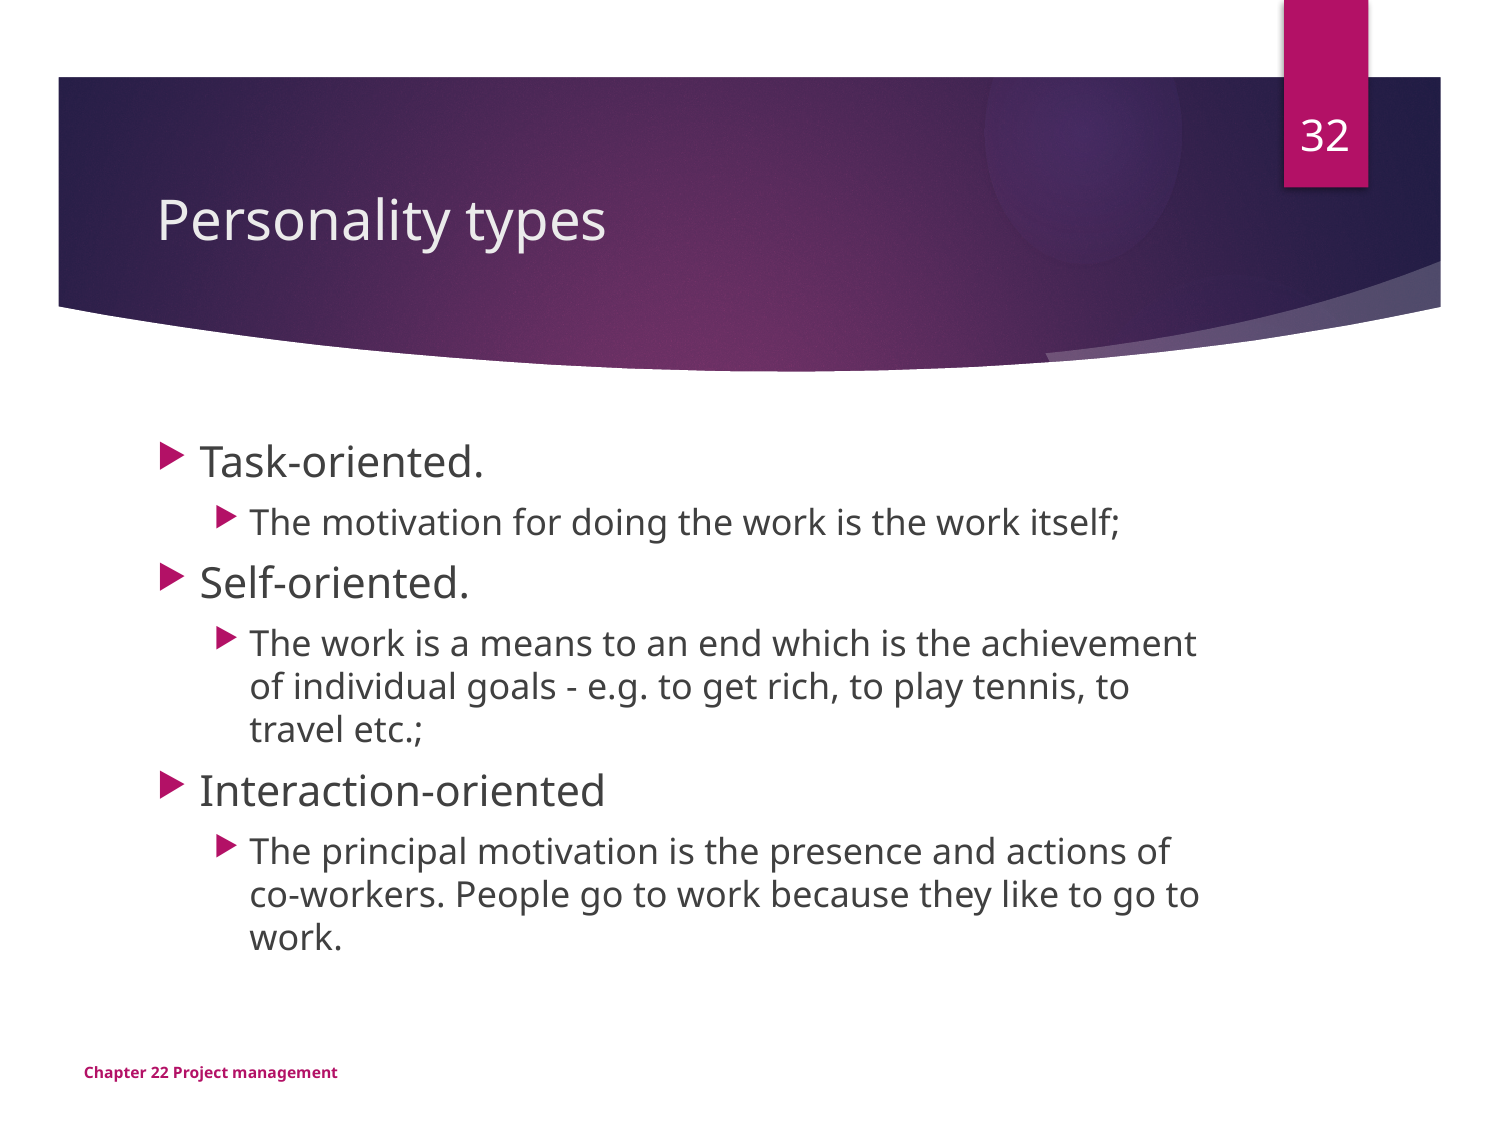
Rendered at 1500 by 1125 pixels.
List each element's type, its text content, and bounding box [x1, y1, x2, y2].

title Personality types [142, 159, 1220, 276]
slide_number 32 [1273, 48, 1377, 175]
footer Chapter 22 Project management [69, 1048, 544, 1099]
list Task-oriented. The motivation for doing the work is the work itself; Self-oriented. The work is a means to an end which is the achievement of individual goals - e.g. to get rich, to play tennis, to travel etc.; Interaction-oriented The principal motivation is the presence and actions of co-workers. People go to work because they like to go to work. [142, 427, 1228, 988]
